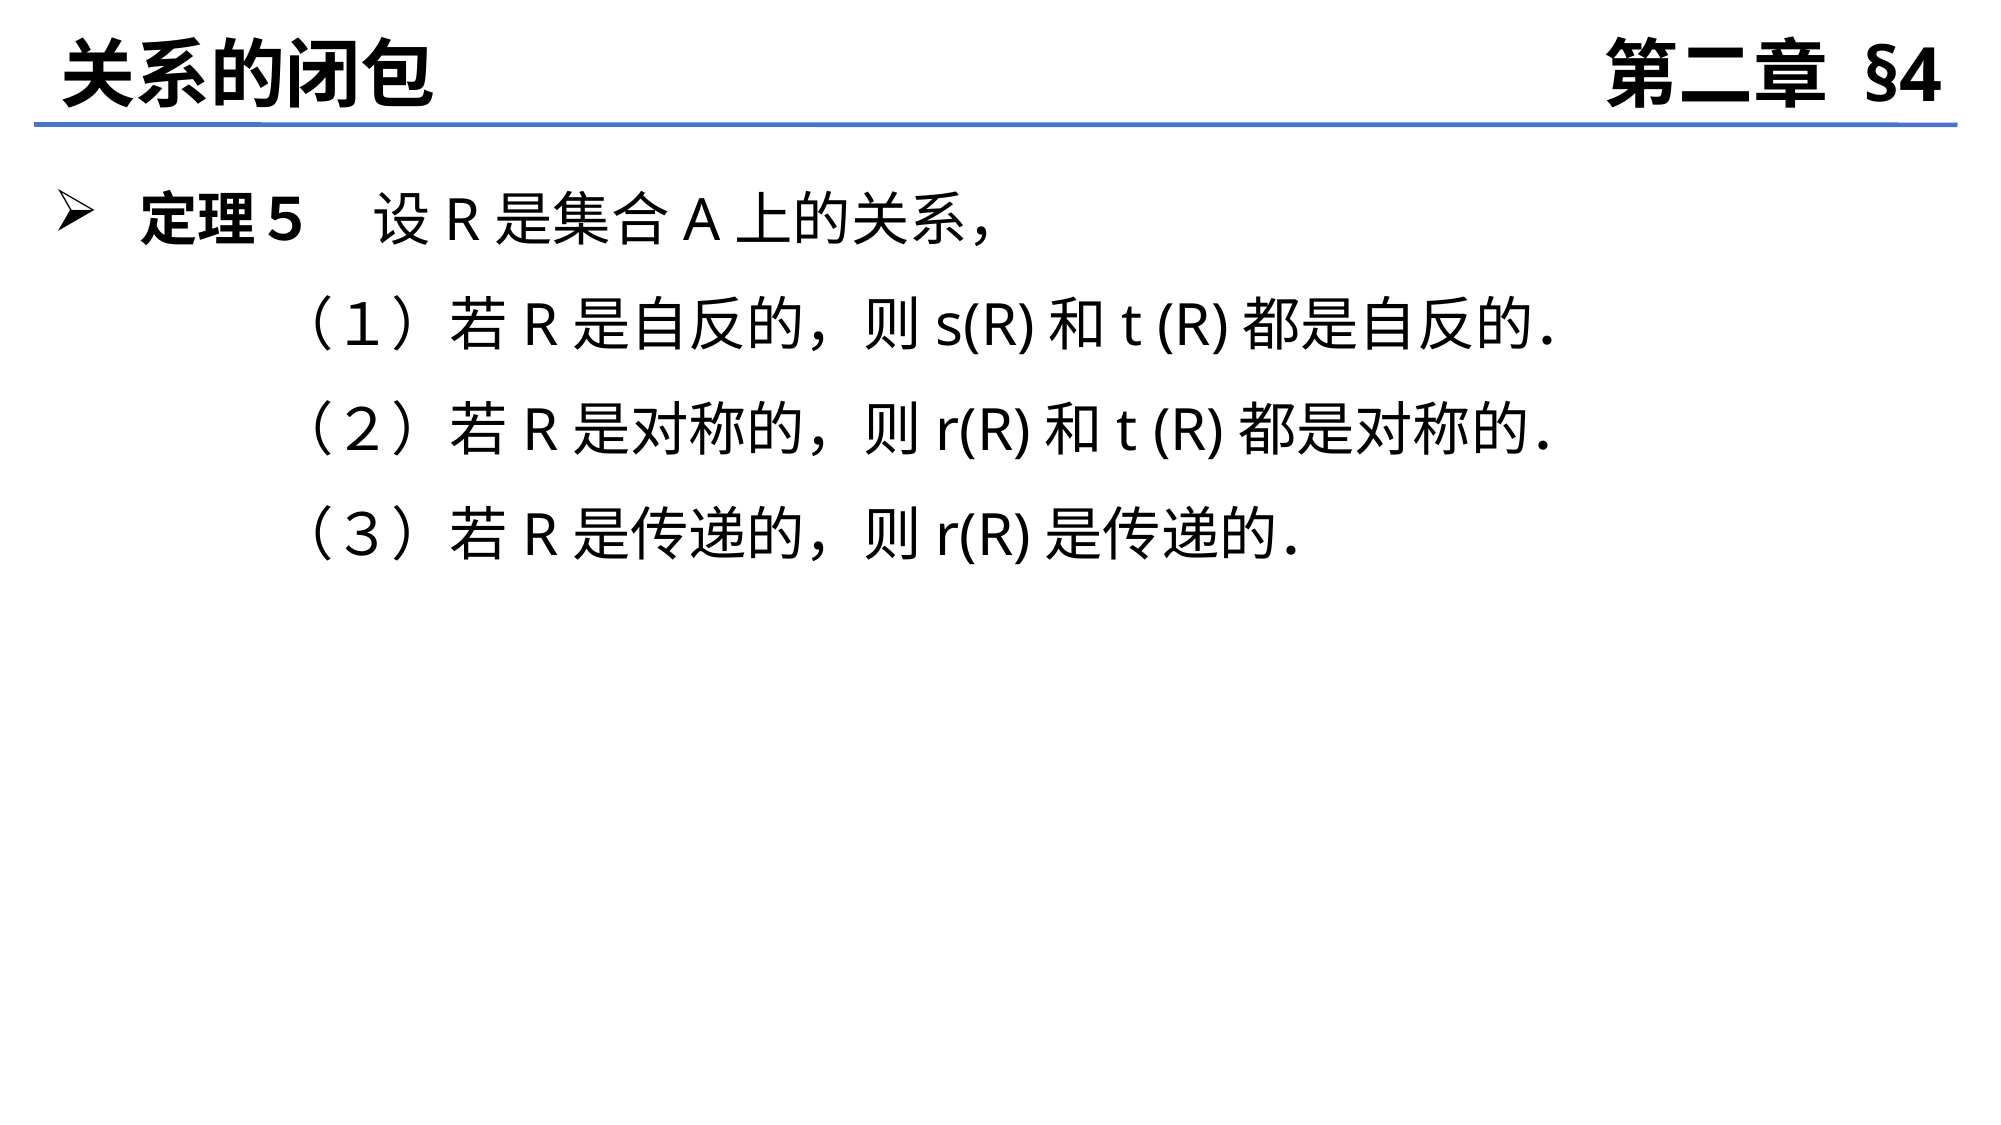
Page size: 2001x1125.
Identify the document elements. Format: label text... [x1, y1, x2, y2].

text_box 定理５ 设R是集合A上的关系， （１）若R是自反的，则s(R)和t (R)都是自反的． （２）若R是对称的，则r(R)和t (R)都是对称的． （３）若R是传递的，则r(R)是传递的． [38, 140, 1958, 1059]
text_box 第二章 §4 [1576, 19, 1958, 124]
text_box 关系的闭包 [46, 18, 911, 124]
